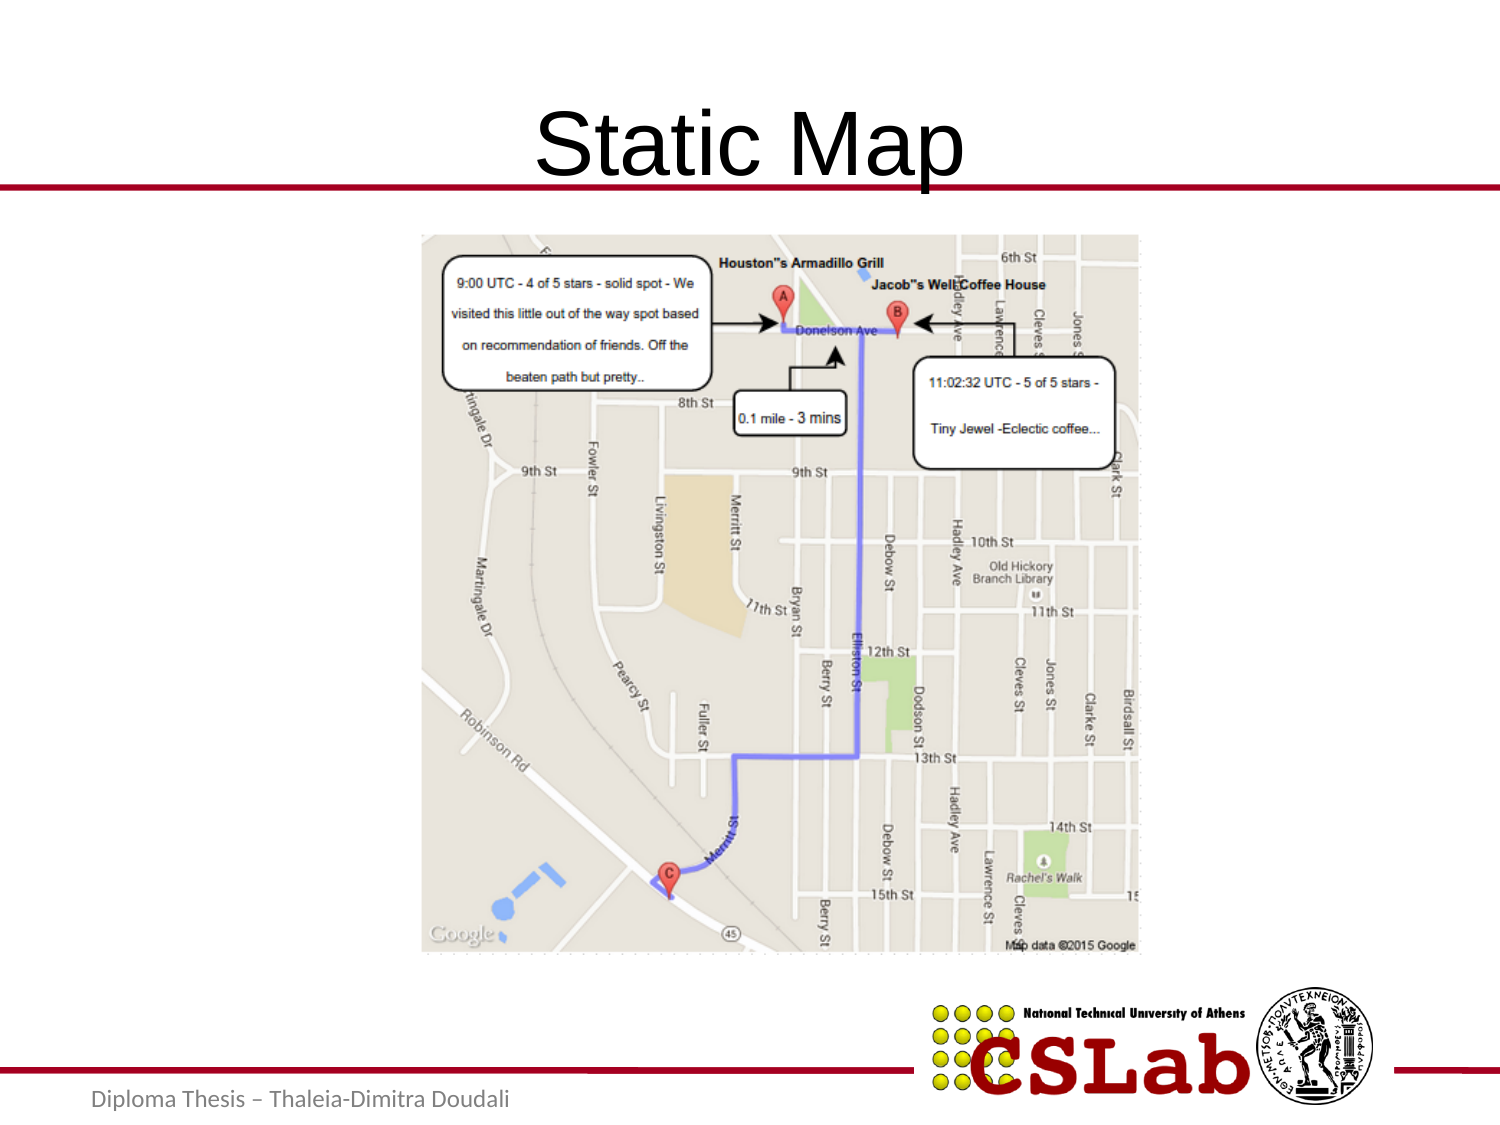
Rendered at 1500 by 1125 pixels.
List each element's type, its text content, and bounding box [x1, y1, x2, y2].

text_box Static Map [75, 44, 1425, 233]
picture [419, 232, 1143, 955]
picture [925, 987, 1373, 1105]
